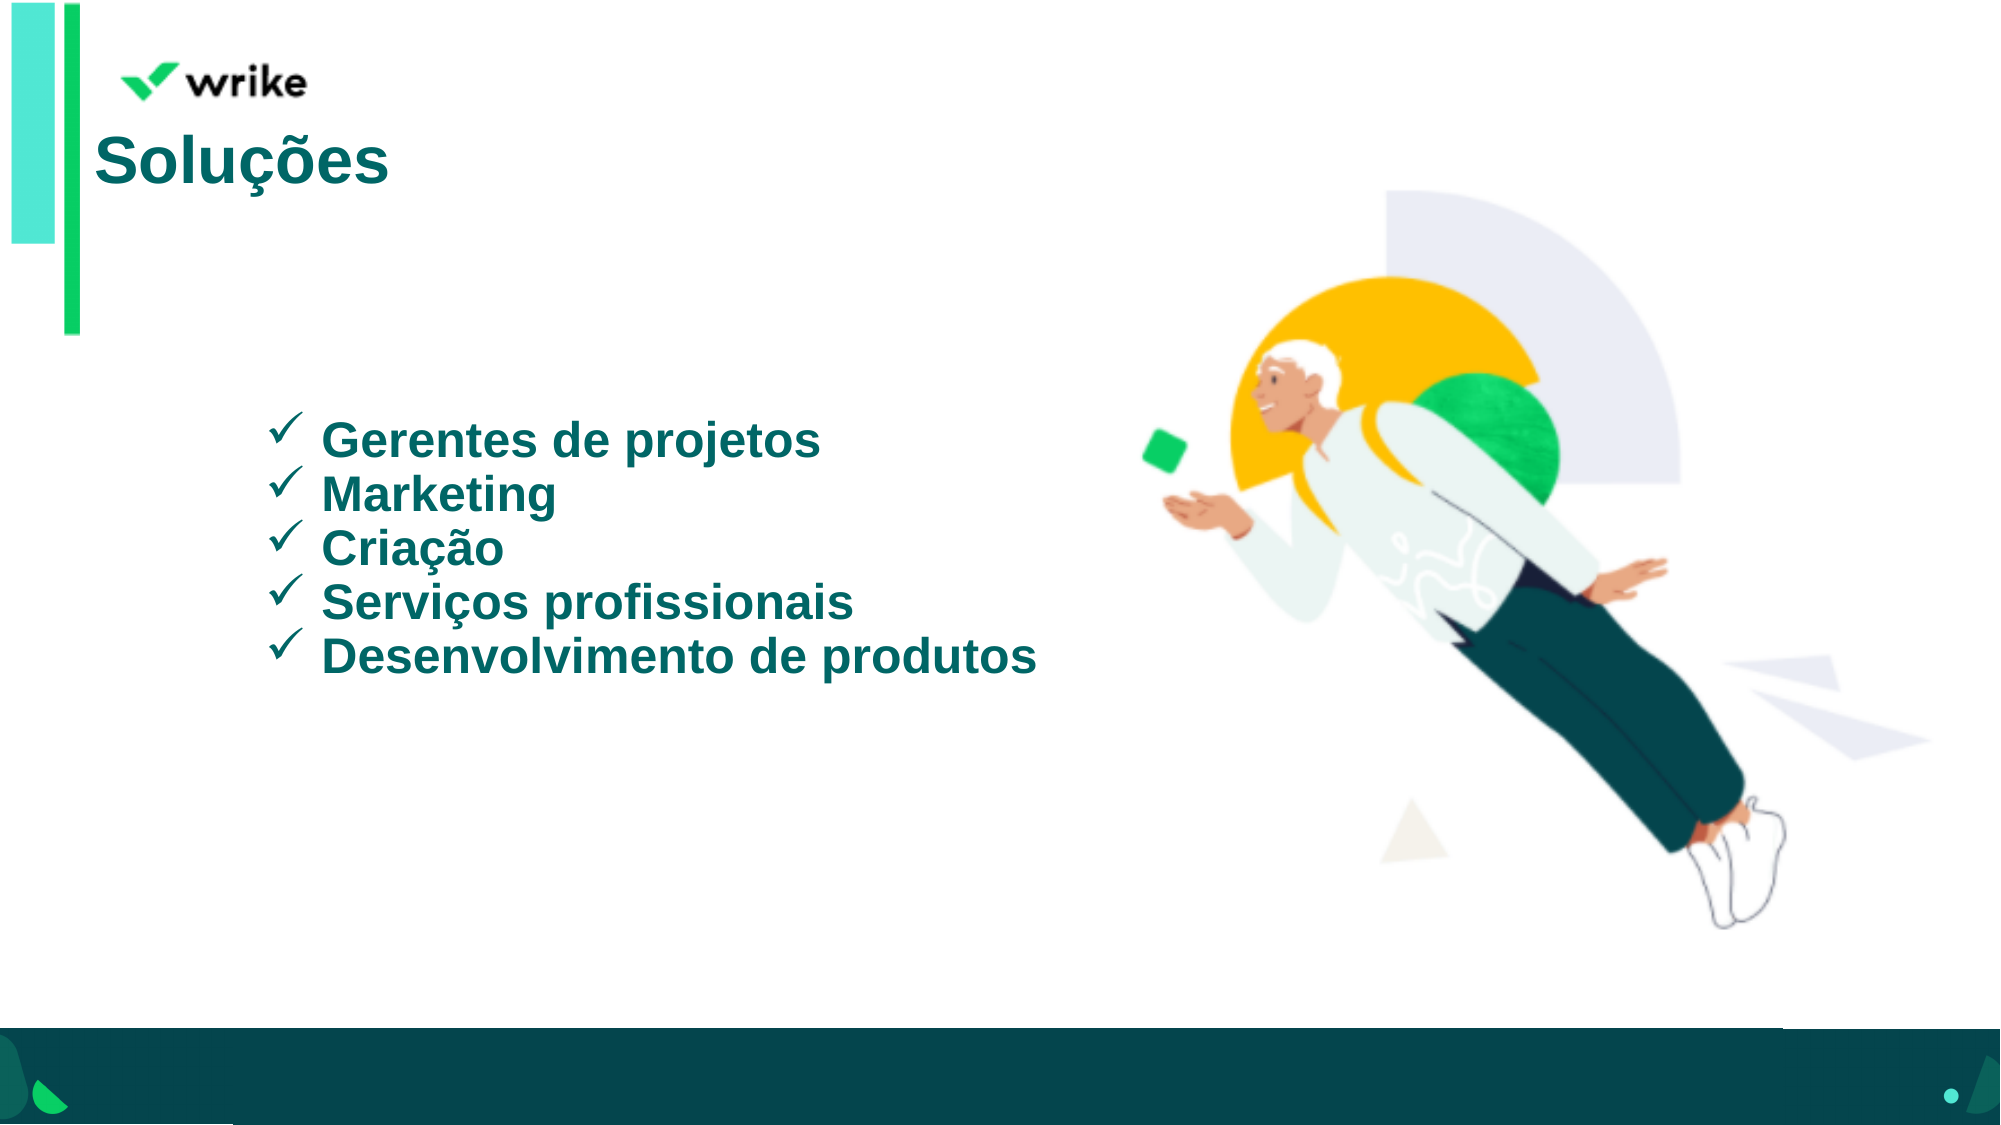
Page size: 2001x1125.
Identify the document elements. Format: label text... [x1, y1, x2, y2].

picture [0, 1028, 2000, 1125]
picture [1062, 130, 1963, 982]
text_box Gerentes de projetos Marketing Criação Serviços profissionais Desenvolvimento de produtos [250, 295, 1062, 746]
picture [0, 3, 322, 333]
text_box Soluções [79, 109, 1278, 206]
